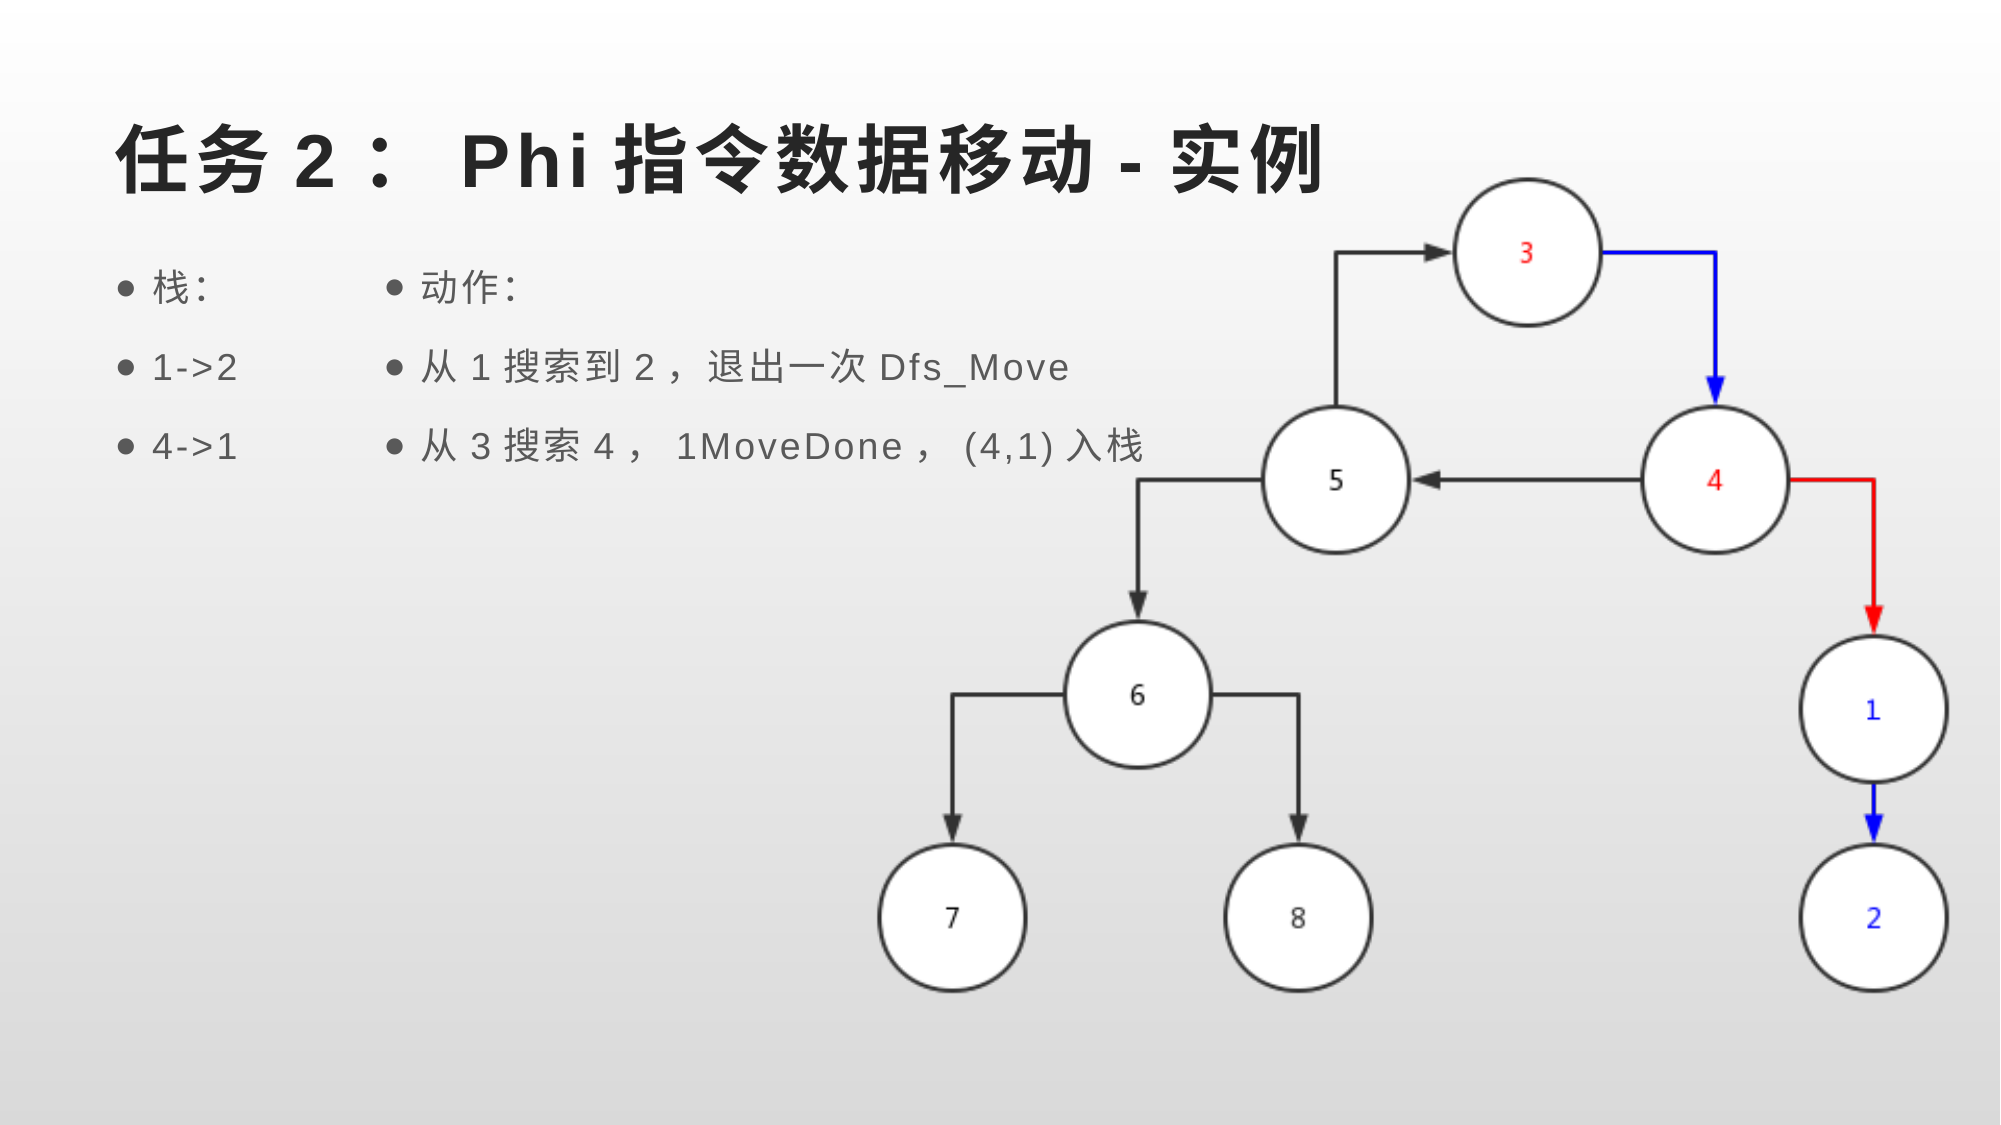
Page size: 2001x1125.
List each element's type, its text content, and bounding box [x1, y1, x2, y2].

list 栈： 1->2 4->1 [99, 242, 305, 1024]
title 任务2：Phi指令数据移动-实例 [99, 99, 780, 216]
text_box 动作： 从1搜索到2，退出一次Dfs_Move 从3搜索4，1MoveDone，(4,1)入栈 [368, 242, 780, 1024]
picture [780, 80, 2000, 1058]
